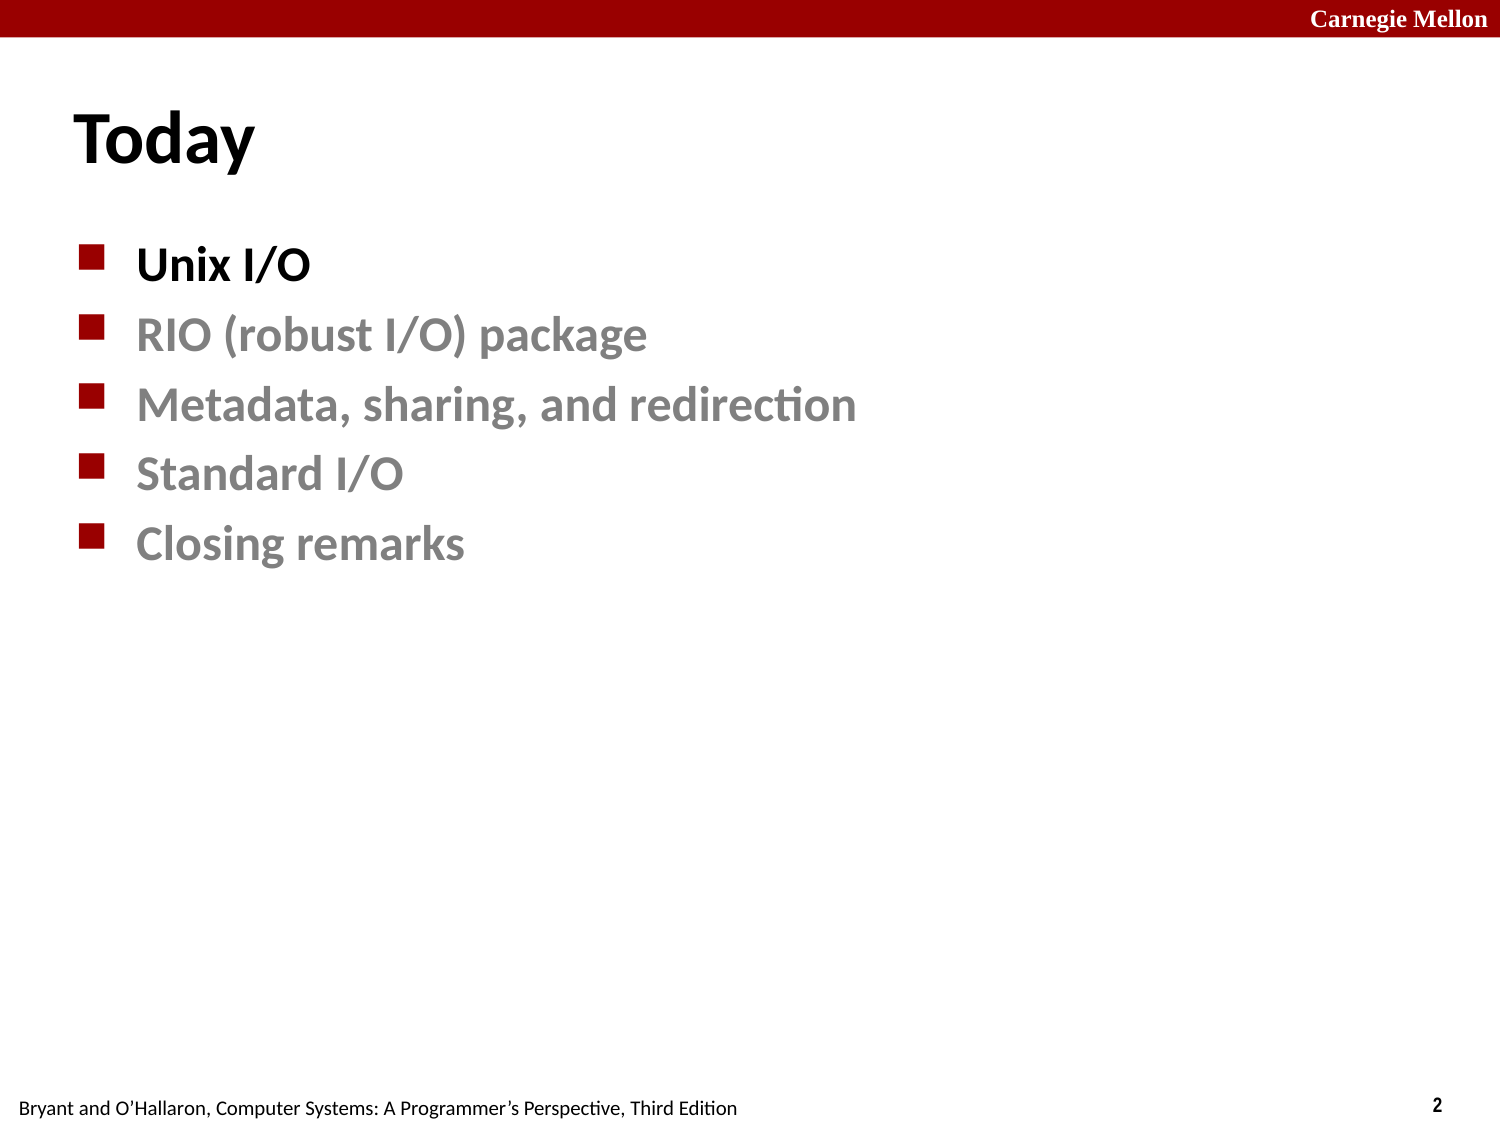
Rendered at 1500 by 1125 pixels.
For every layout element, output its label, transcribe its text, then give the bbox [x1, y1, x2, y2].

title Today [58, 71, 1305, 197]
list Unix I/O RIO (robust I/O) package Metadata, sharing, and redirection Standard I/O Closing remarks [64, 223, 1361, 1040]
